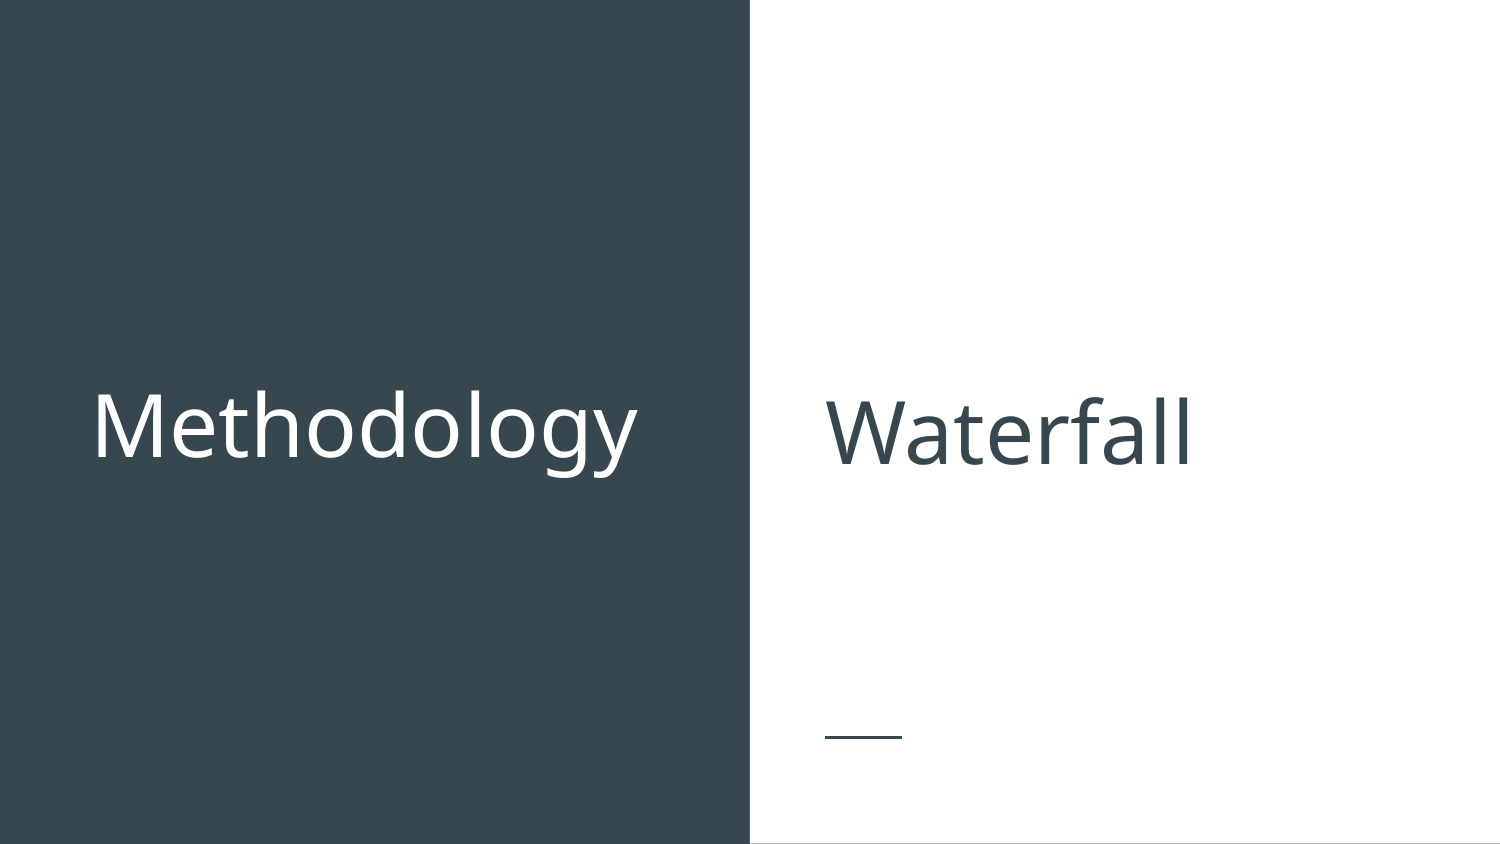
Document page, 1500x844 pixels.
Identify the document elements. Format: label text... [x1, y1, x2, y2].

list Waterfall [810, 118, 1440, 725]
title Methodology [43, 319, 708, 490]
